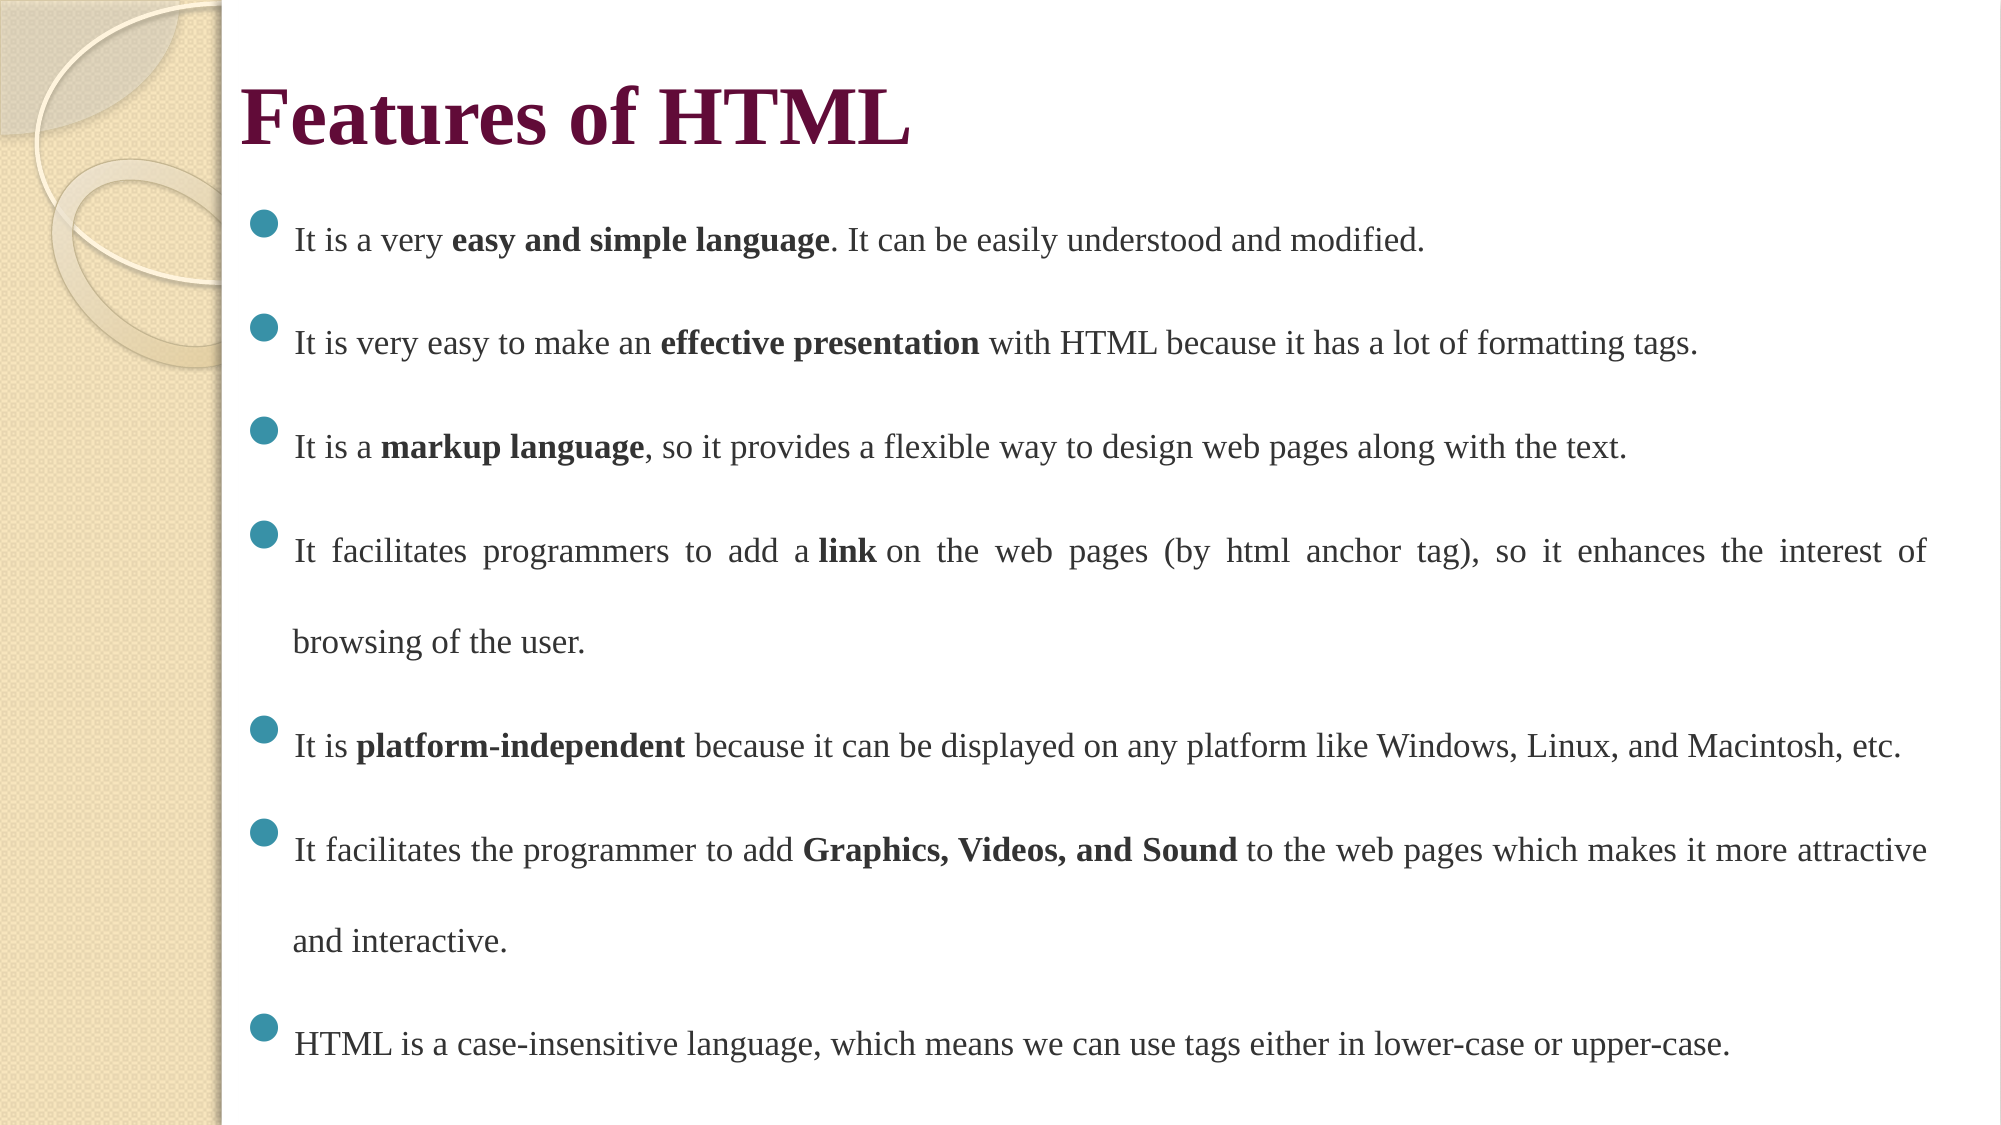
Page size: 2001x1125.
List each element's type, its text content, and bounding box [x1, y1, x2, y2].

title Features of HTML [225, 17, 1866, 159]
list It is a very easy and simple language. It can be easily understood and modified. It is very easy to make an effective presentation with HTML because it has a lot of formatting tags. It is a markup language, so it provides a flexible way to design web pages along with the text. It facilitates programmers to add a link on the web pages (by html anchor tag), so it enhances the interest of browsing of the user. It is platform-independent because it can be displayed on any platform like Windows, Linux, and Macintosh, etc. It facilitates the programmer to add Graphics, Videos, and Sound to the web pages which makes it more attractive and interactive. HTML is a case-insensitive language, which means we can use tags either in lower-case or upper-case. [217, 159, 1943, 1080]
